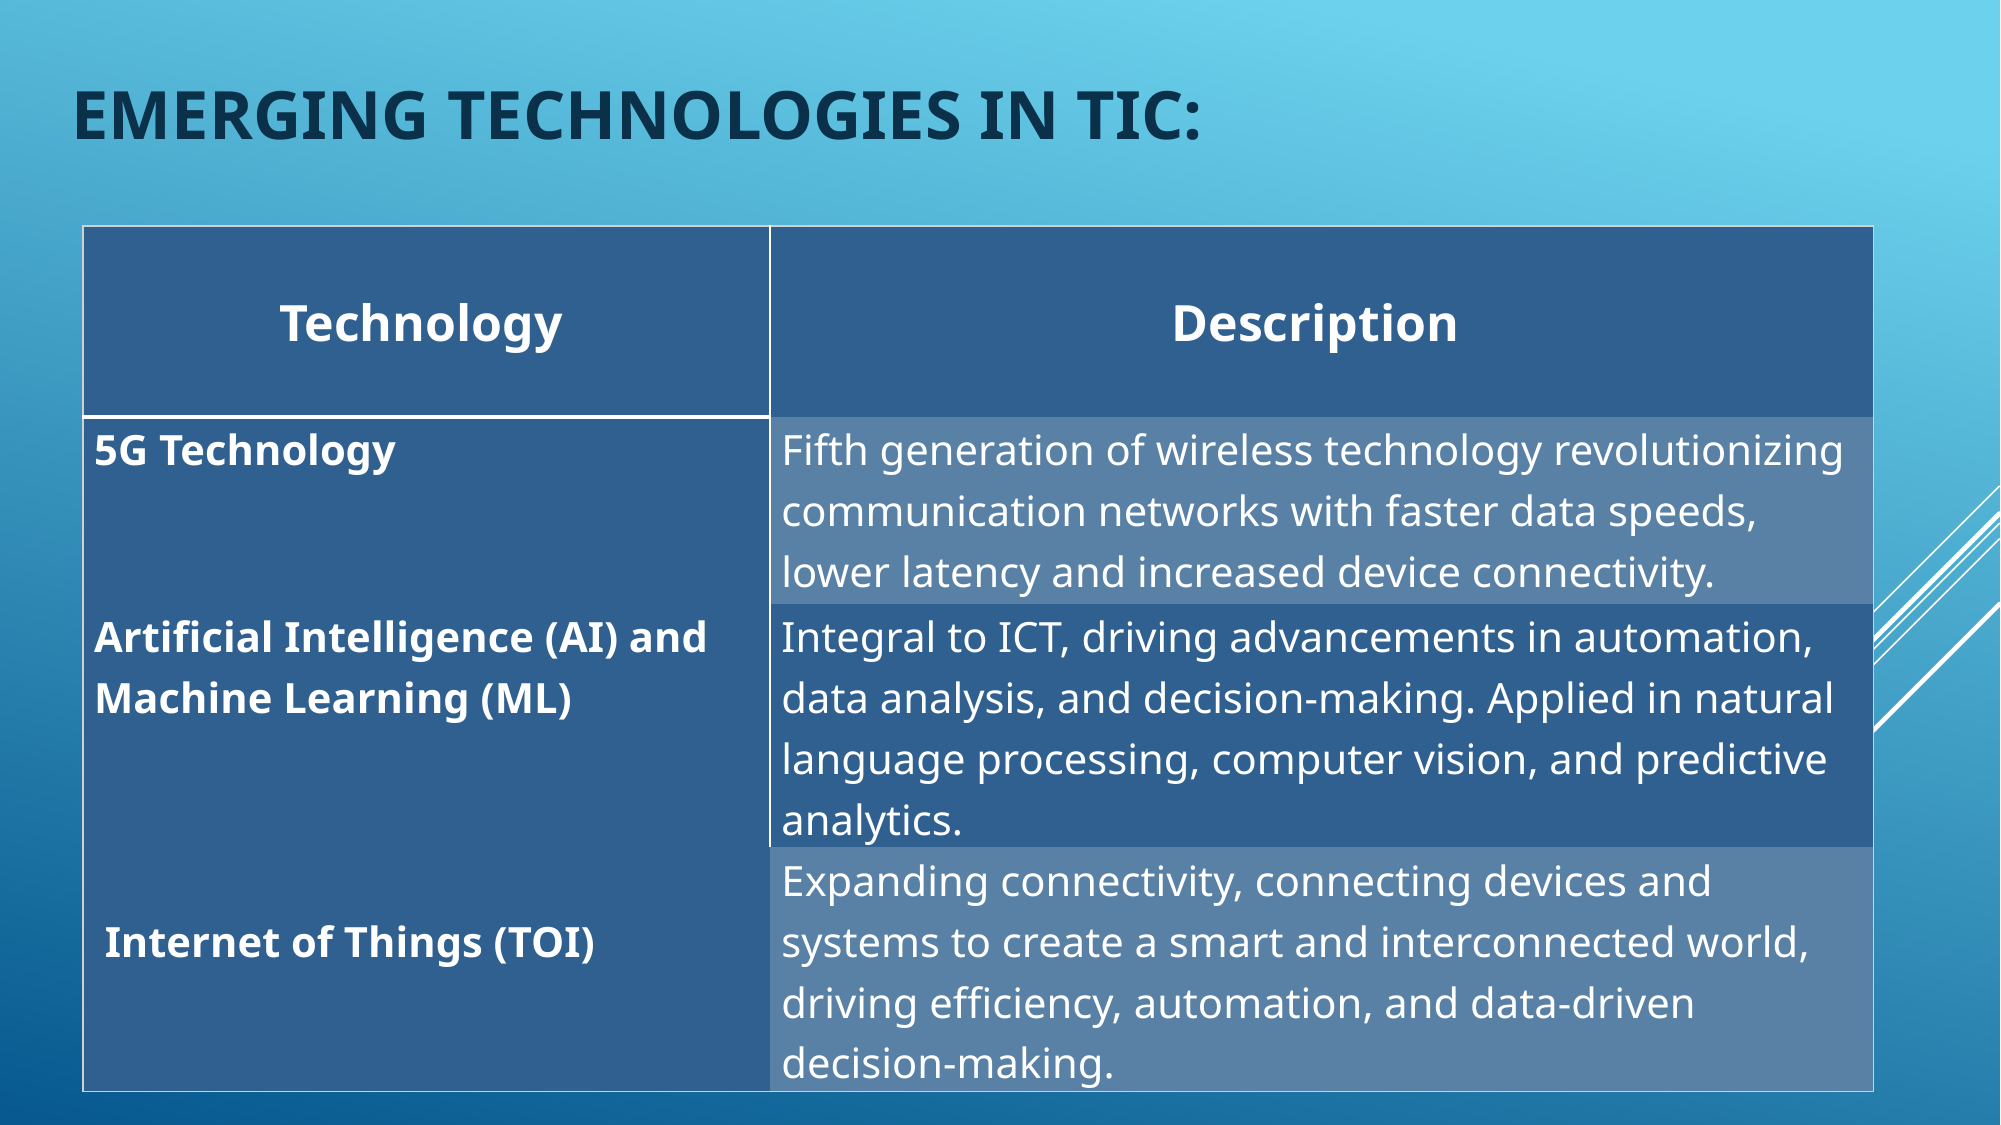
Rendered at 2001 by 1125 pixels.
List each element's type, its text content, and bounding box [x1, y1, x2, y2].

table_cell 5G Technology [84, 419, 769, 604]
table_cell Artificial Intelligence (AI) and Machine Learning (ML) [84, 604, 769, 847]
table_cell Expanding connectivity, connecting devices and systems to create a smart and interconnected world, driving efficiency, automation, and data-driven decision-making. [770, 847, 1873, 1091]
table_header Technology [84, 227, 769, 415]
table_header Description [771, 227, 1873, 417]
table_cell Internet of Things (TOI) [84, 847, 770, 1091]
table_cell Fifth generation of wireless technology revolutionizing communication networks with faster data speeds, lower latency and increased device connectivity. [771, 417, 1873, 604]
title EMERGING TECHNOLOGIES IN TIC: [56, 31, 1457, 194]
table_cell Integral to ICT, driving advancements in automation, data analysis, and decision-making. Applied in natural language processing, computer vision, and predictive analytics. [771, 604, 1873, 847]
